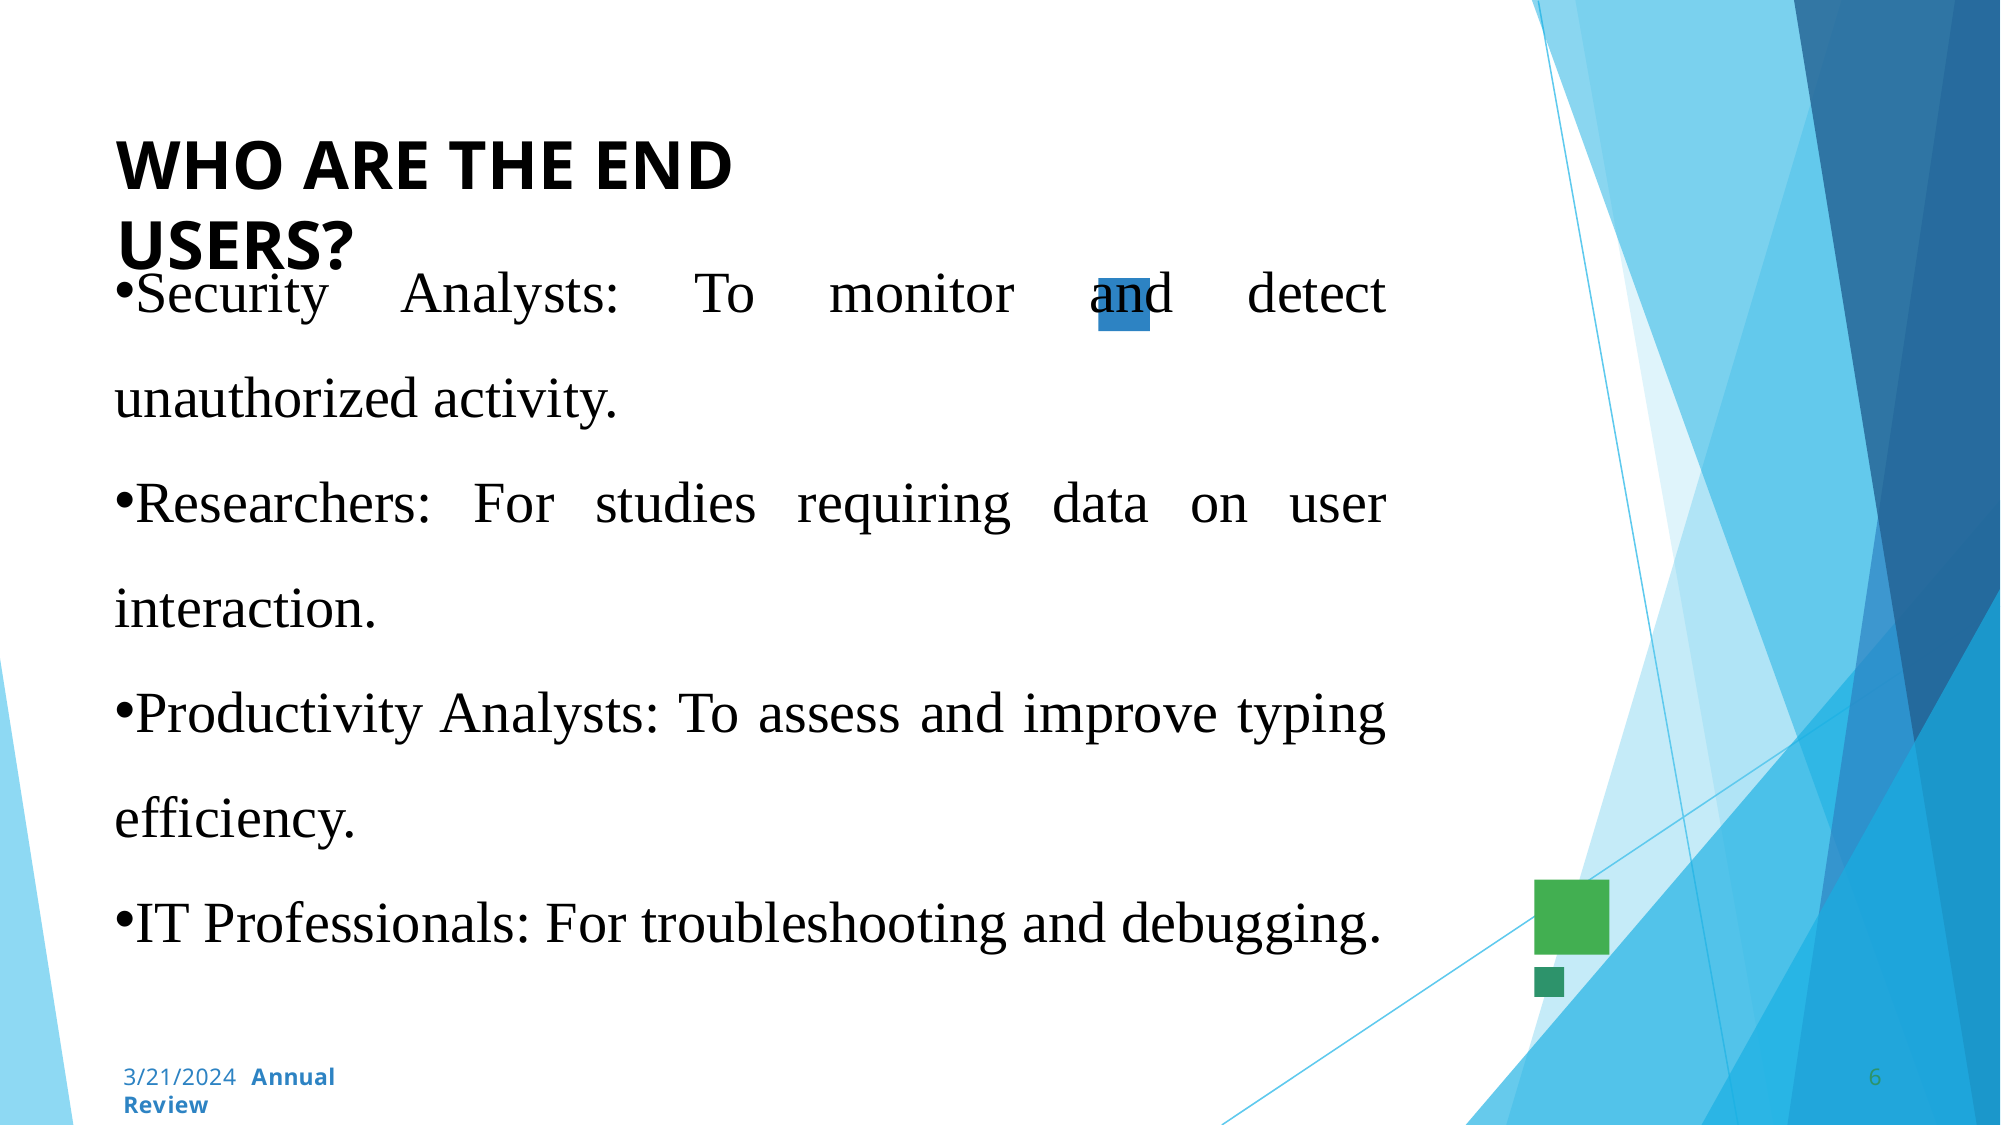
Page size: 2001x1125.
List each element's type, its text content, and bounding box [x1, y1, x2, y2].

text_box [1534, 879, 1610, 955]
slide_number 6 [1862, 1061, 1888, 1125]
text_box 3/21/2024 Annual Review [121, 1101, 417, 1118]
text_box Security Analysts: To monitor and detect unauthorized activity. Researchers: For studies requiring data on user interaction. Productivity Analysts: To assess and improve typing efficiency. IT Professionals: For troubleshooting and debugging. [114, 216, 1388, 954]
text_box [1534, 967, 1565, 997]
title WHO ARE THE END USERS? [114, 120, 938, 216]
picture [118, 1012, 477, 1093]
